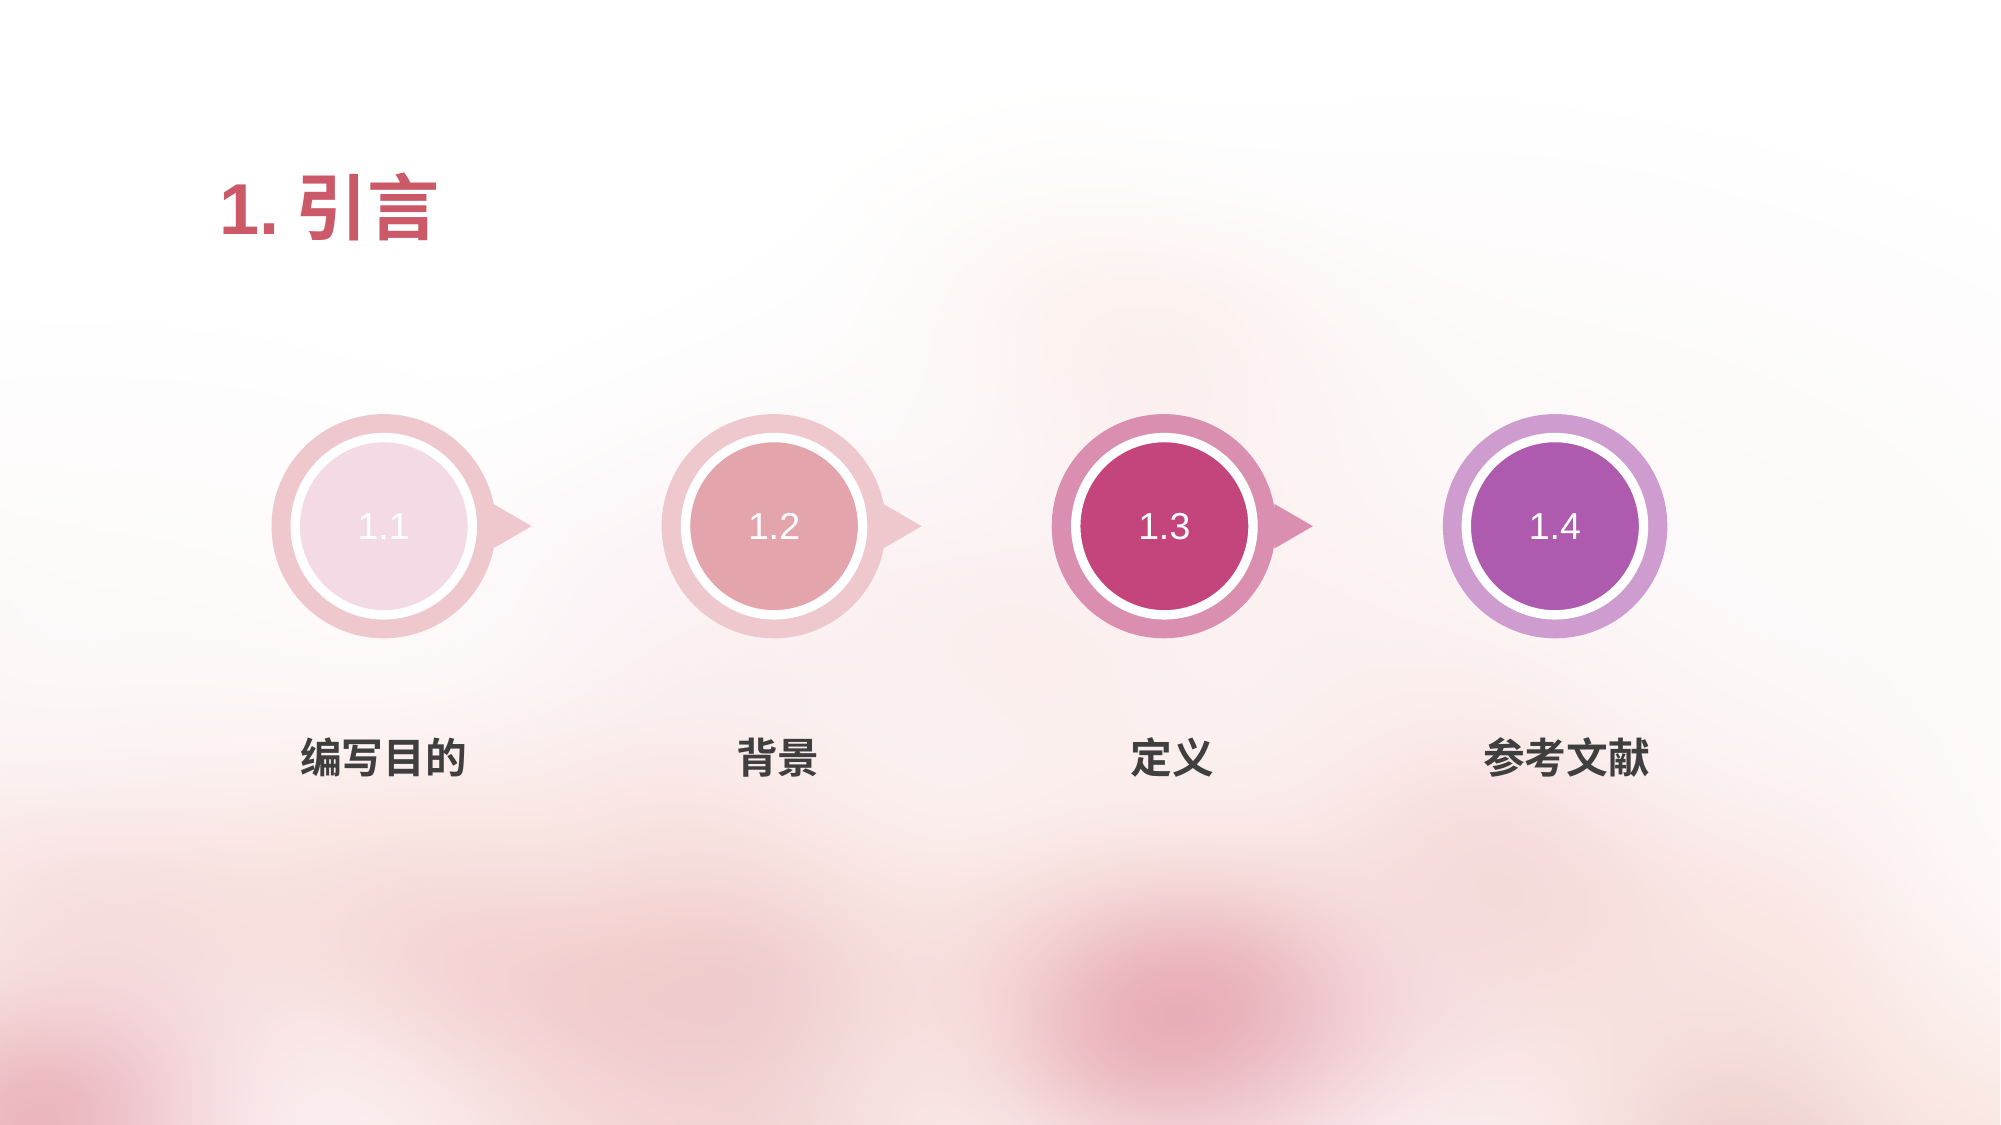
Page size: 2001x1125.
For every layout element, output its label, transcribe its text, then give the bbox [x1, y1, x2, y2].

text_box [1441, 413, 1669, 640]
text_box 1.引言 [204, 151, 1472, 261]
text_box 编写目的 [259, 699, 508, 956]
text_box 参考文献 [1442, 699, 1691, 956]
text_box 1.3 [1074, 436, 1255, 616]
text_box 定义 [1048, 699, 1297, 956]
text_box 1.4 [1465, 436, 1645, 616]
text_box 1.2 [684, 436, 864, 616]
text_box [270, 413, 534, 640]
text_box 背景 [653, 699, 903, 956]
picture [0, 0, 2001, 1125]
text_box [1050, 413, 1315, 640]
text_box [660, 413, 924, 640]
text_box 1.1 [294, 436, 474, 616]
